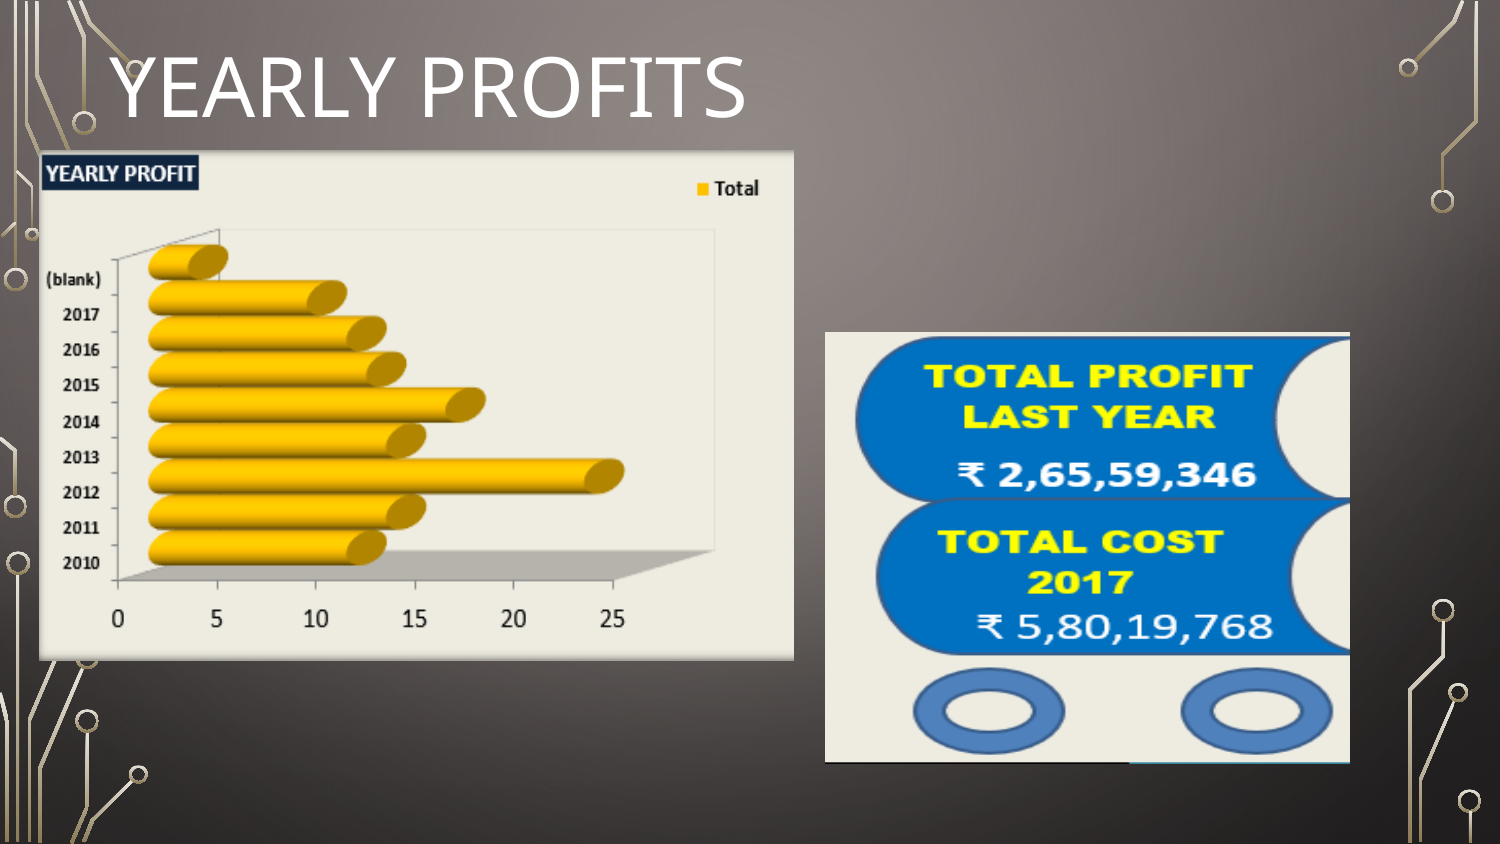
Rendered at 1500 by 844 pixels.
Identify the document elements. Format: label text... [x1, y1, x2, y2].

picture [825, 331, 1351, 765]
title YEARLY PROFITS [24, 0, 856, 151]
picture [39, 149, 794, 661]
